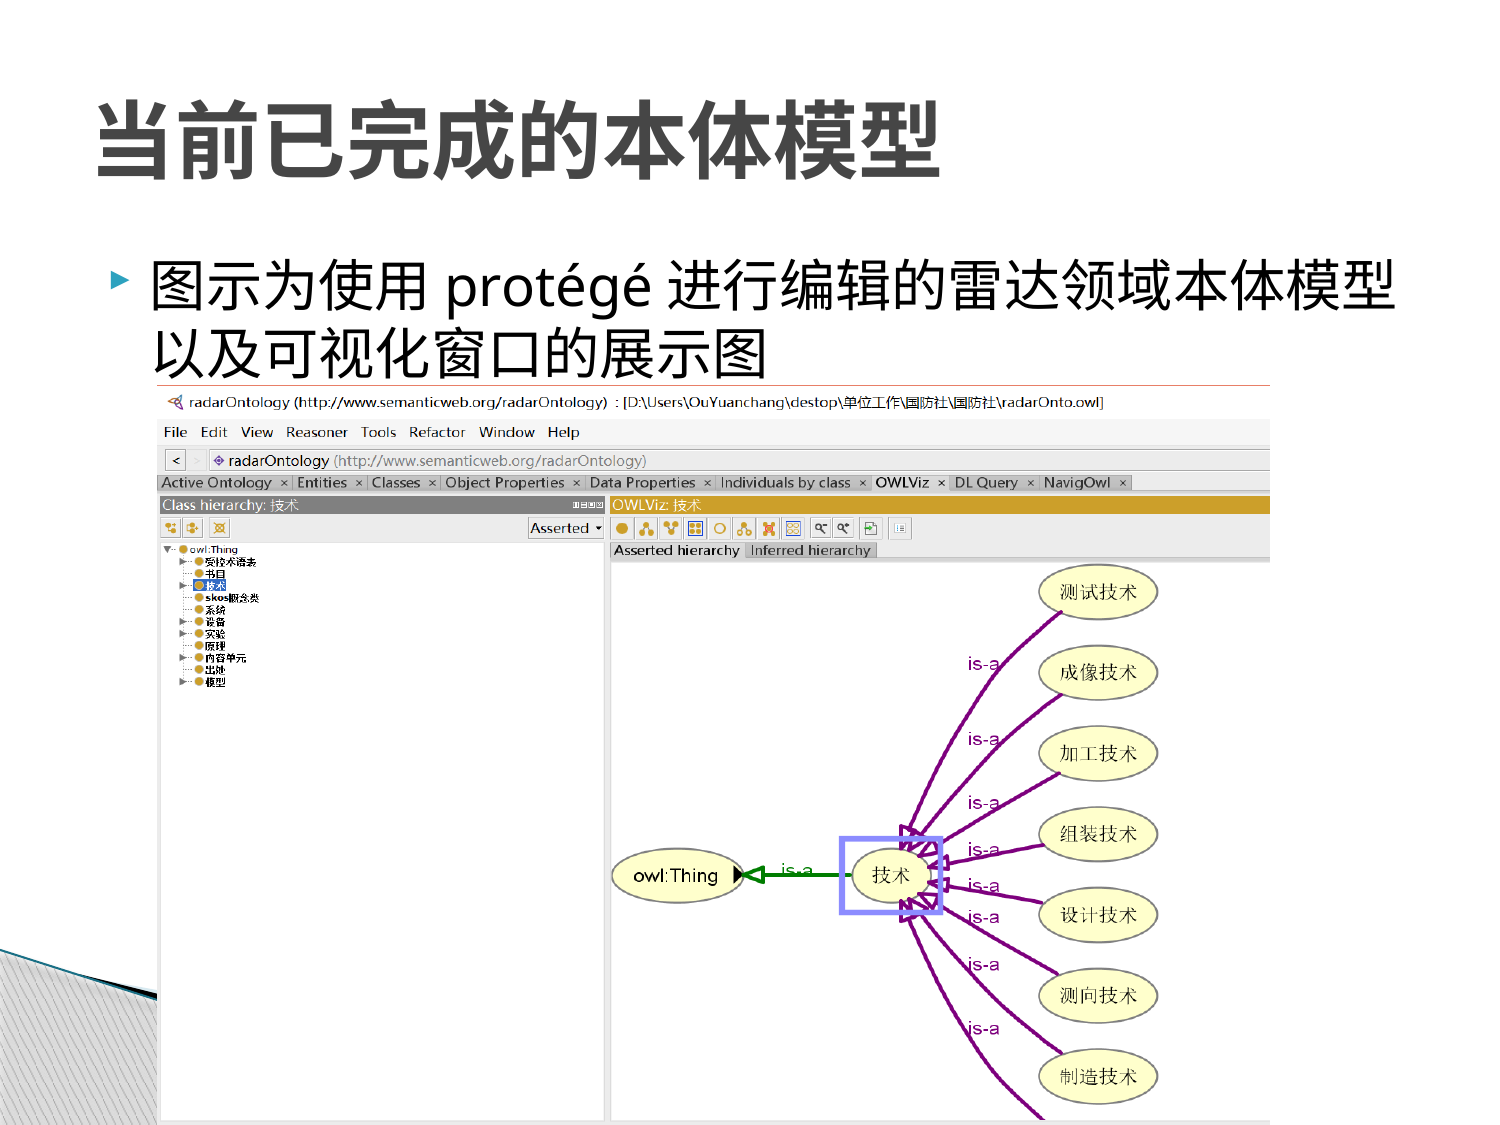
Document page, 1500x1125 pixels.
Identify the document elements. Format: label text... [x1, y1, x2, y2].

title 当前已完成的本体模型 [75, 45, 1425, 233]
list 图示为使用protégé进行编辑的雷达领域本体模型以及可视化窗口的展示图 [75, 243, 1425, 986]
picture [157, 385, 1270, 1125]
